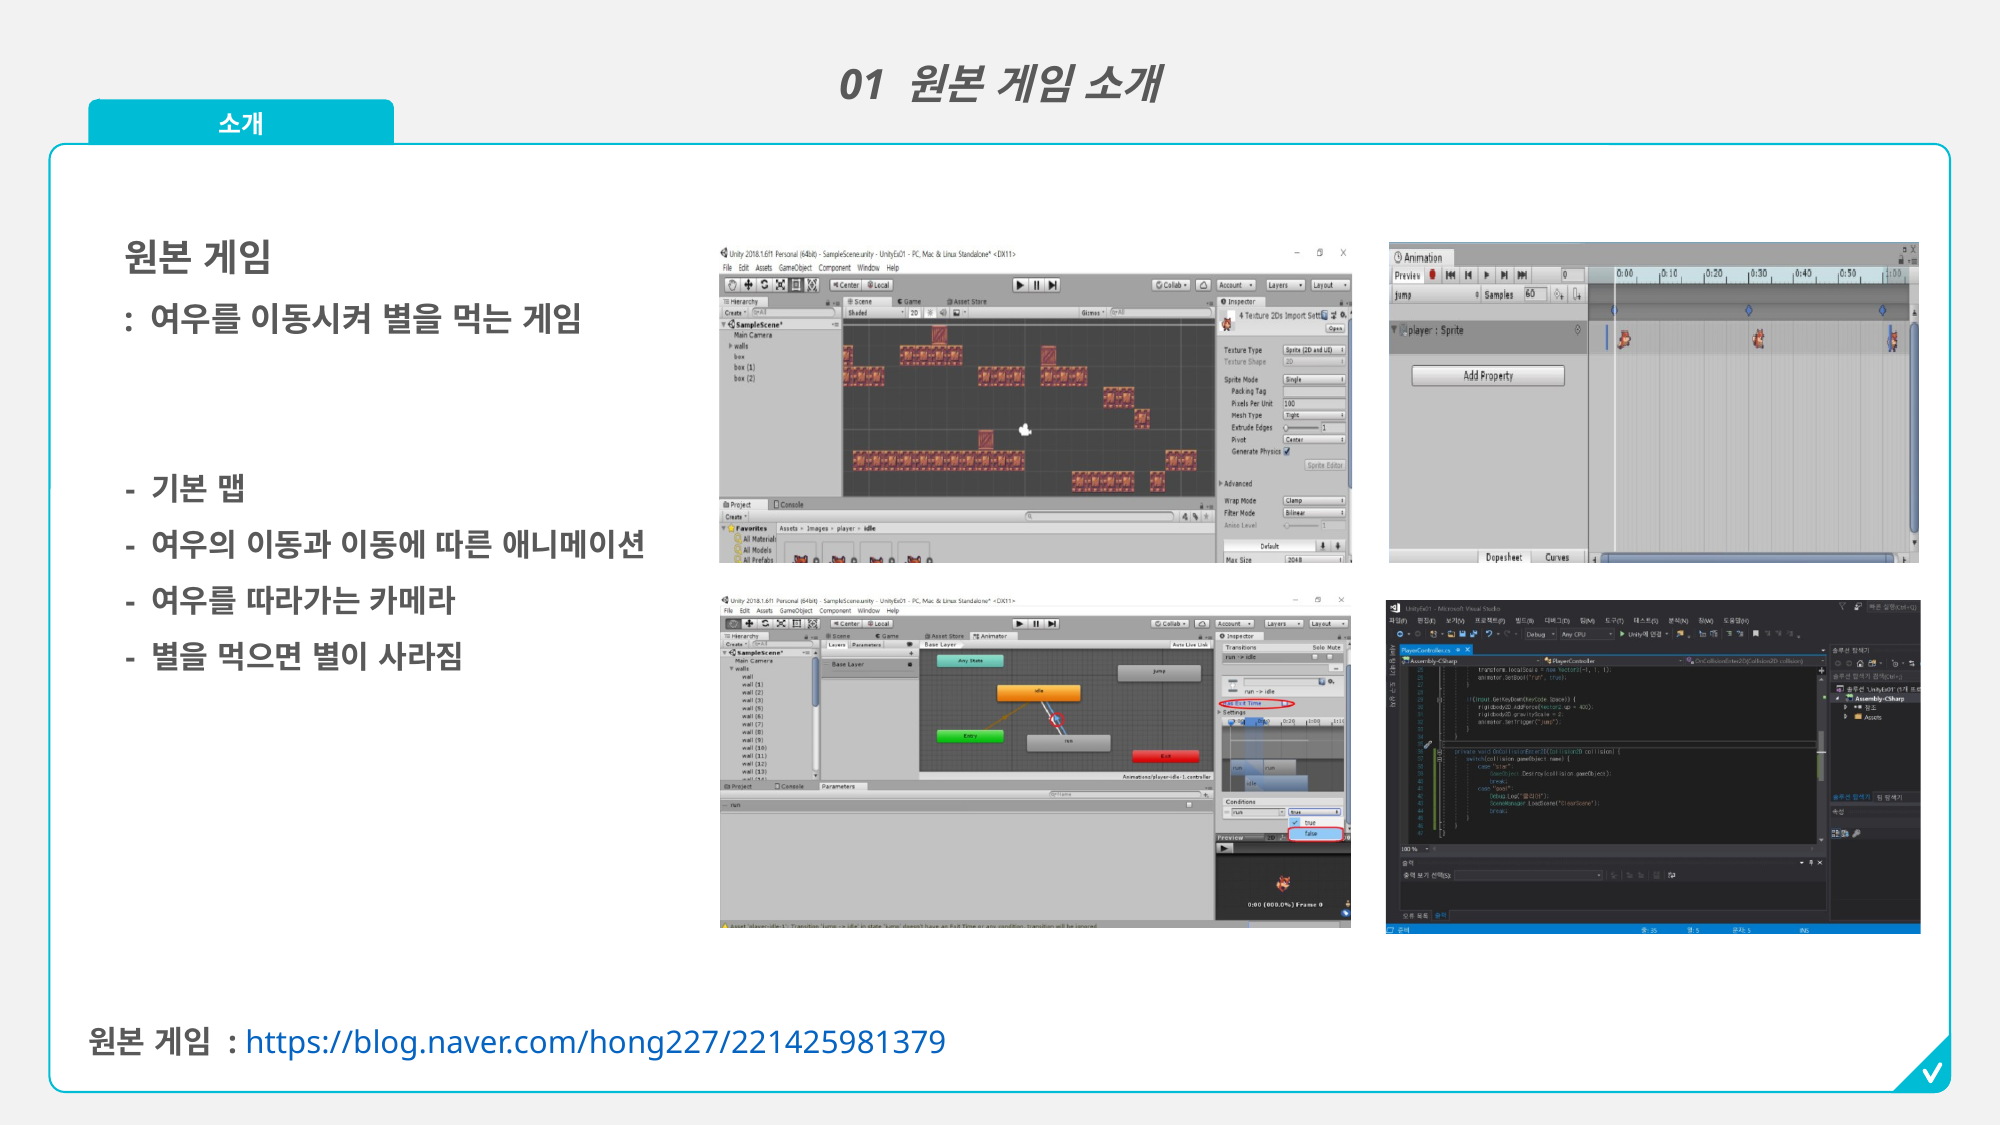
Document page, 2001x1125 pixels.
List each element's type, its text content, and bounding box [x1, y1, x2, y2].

text_box [1893, 1035, 1951, 1092]
text_box - 기본 맵 - 여우의 이동과 이동에 따른 애니메이션 - 여우를 따라가는 카메라 - 별을 먹으면 별이 사라짐 [110, 442, 740, 683]
text_box 소개 [89, 100, 393, 145]
text_box 원본 게임 : 여우를 이동시켜 별을 먹는 게임 [109, 203, 1310, 346]
text_box 01 원본 게임 소개 [547, 25, 1453, 116]
text_box [49, 143, 1951, 1092]
picture [1388, 242, 1919, 563]
picture [1385, 600, 1921, 934]
picture [719, 243, 1353, 563]
text_box 원본 게임 : https://blog.naver.com/hong227/221425981379 [73, 993, 1274, 1073]
text_box [1922, 1062, 1943, 1084]
picture [720, 594, 1351, 928]
